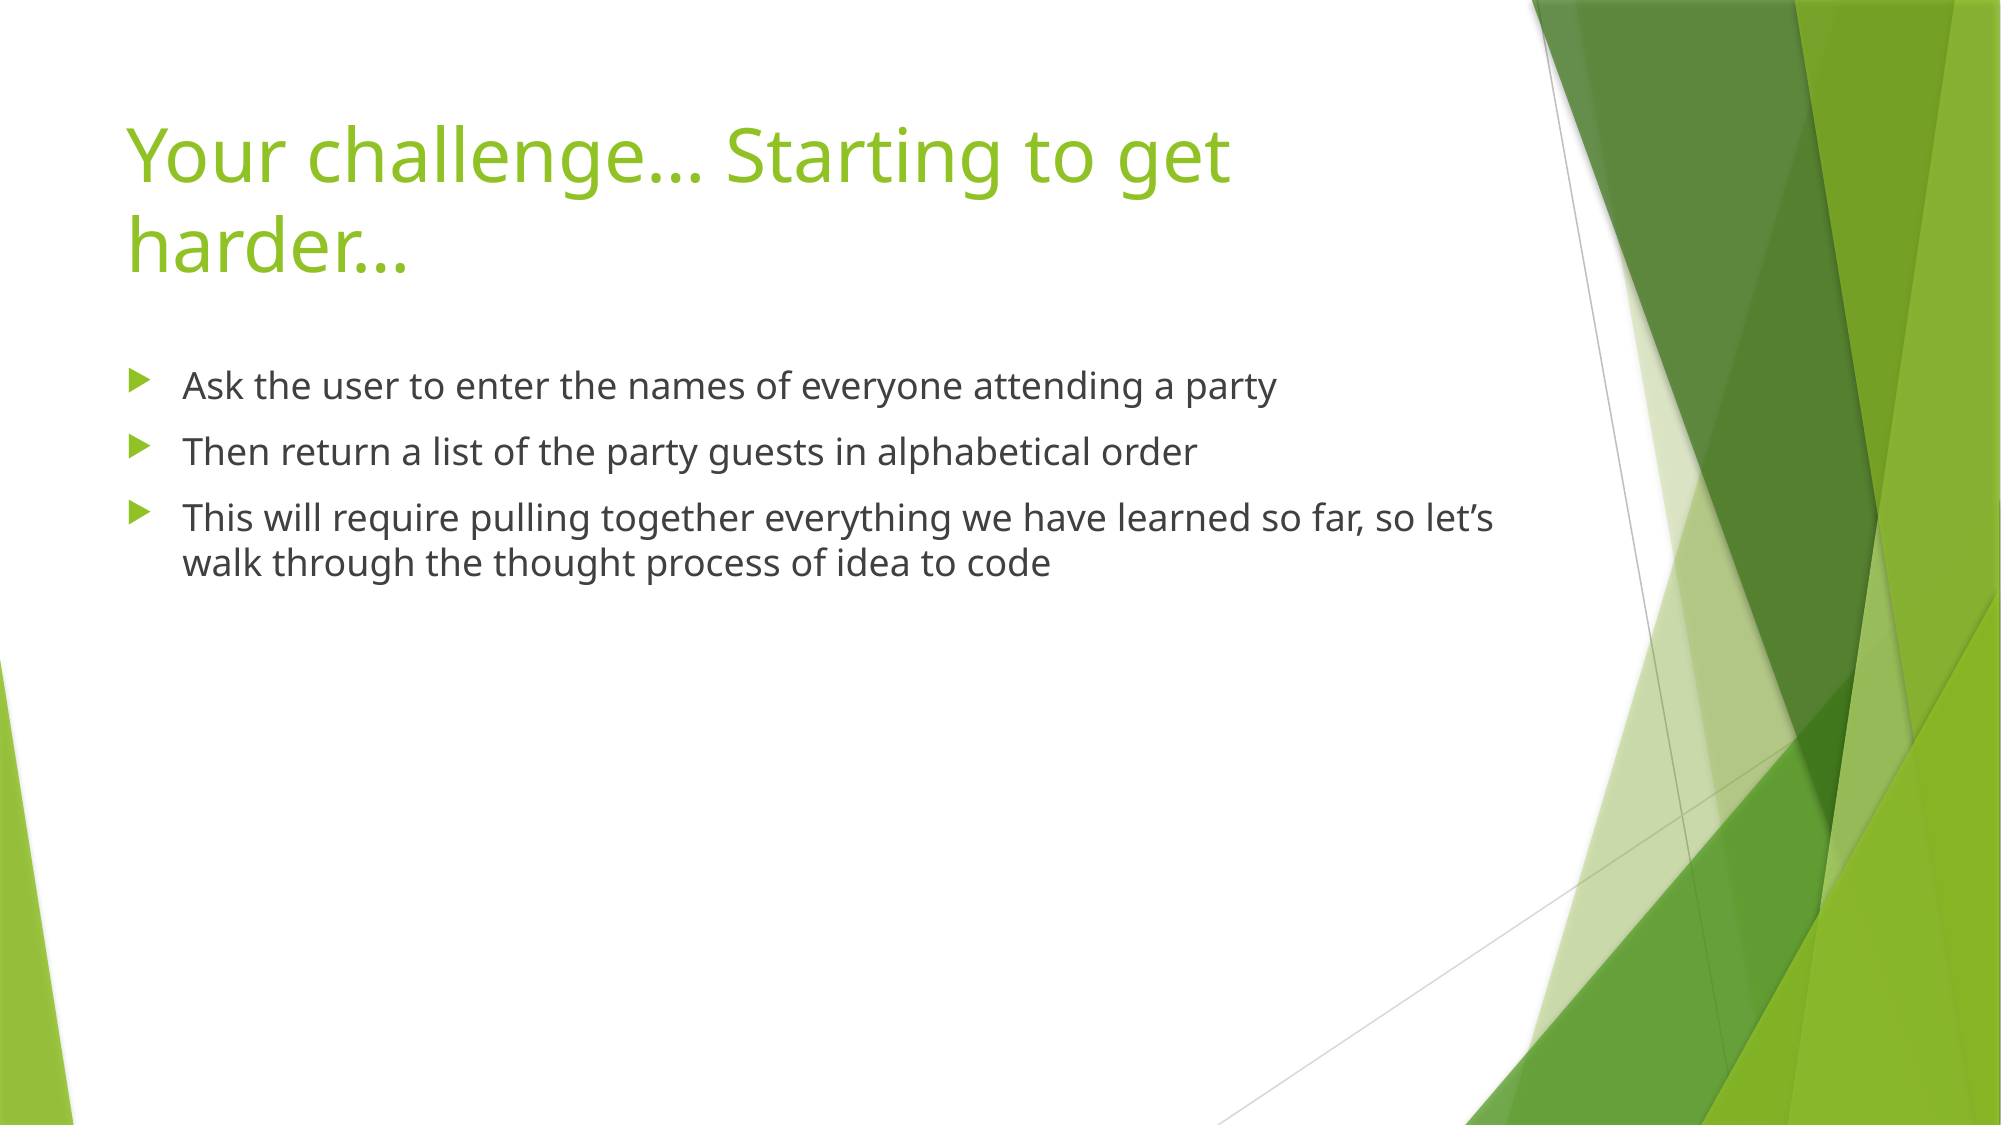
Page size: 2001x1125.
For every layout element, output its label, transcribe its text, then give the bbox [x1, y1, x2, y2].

list Ask the user to enter the names of everyone attending a party Then return a list of the party guests in alphabetical order This will require pulling together everything we have learned so far, so let’s walk through the thought process of idea to code [111, 354, 1522, 992]
title Your challenge… Starting to get harder… [111, 99, 1522, 317]
